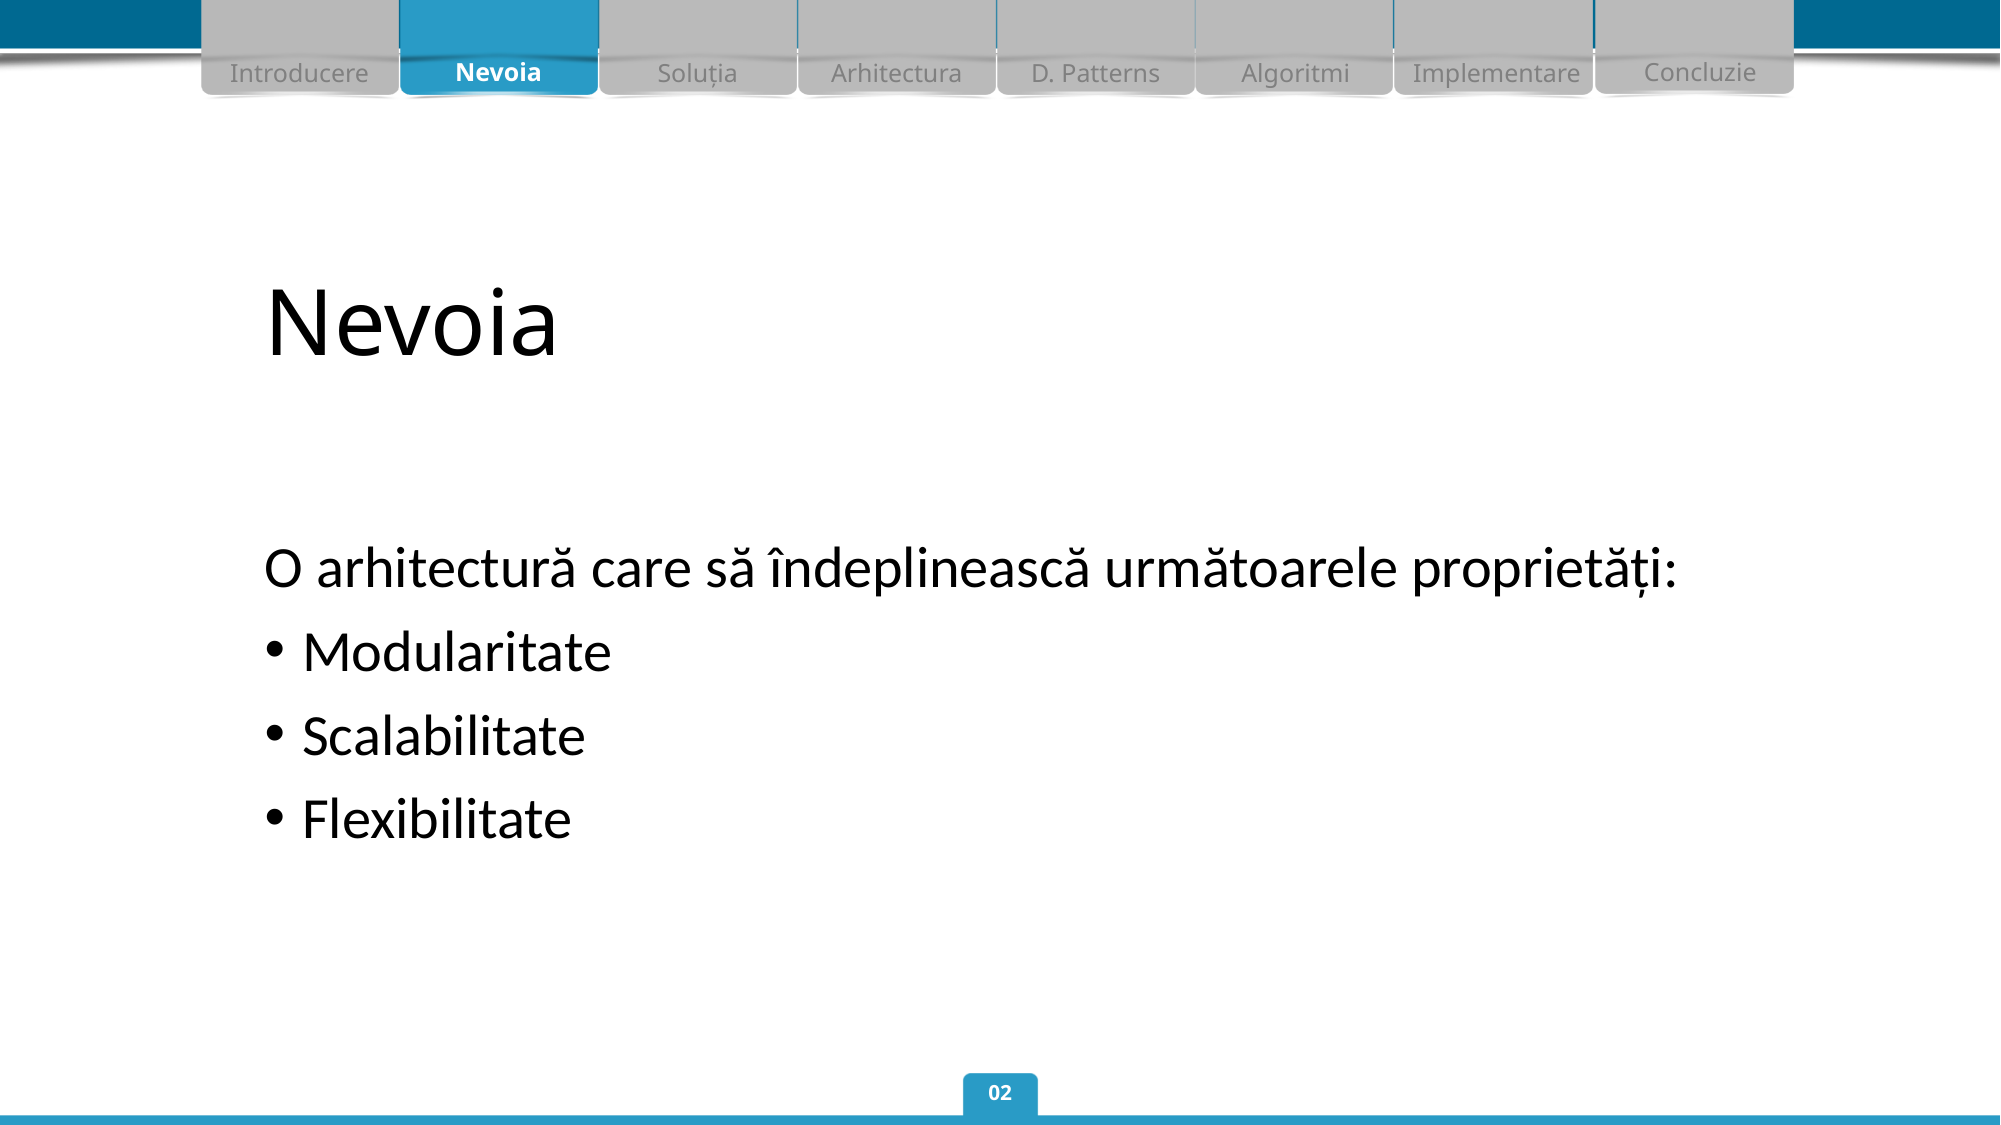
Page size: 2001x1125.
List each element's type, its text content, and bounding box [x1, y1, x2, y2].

picture [0, 49, 200, 73]
picture [0, 1073, 2000, 1125]
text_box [200, 0, 1800, 100]
picture [1800, 49, 2000, 73]
text_box Nevoia [249, 268, 1750, 412]
text_box O arhitectură care să îndeplinească următoarele proprietăți: Modularitate Scalabilitate Flexibilitate [249, 529, 1750, 955]
